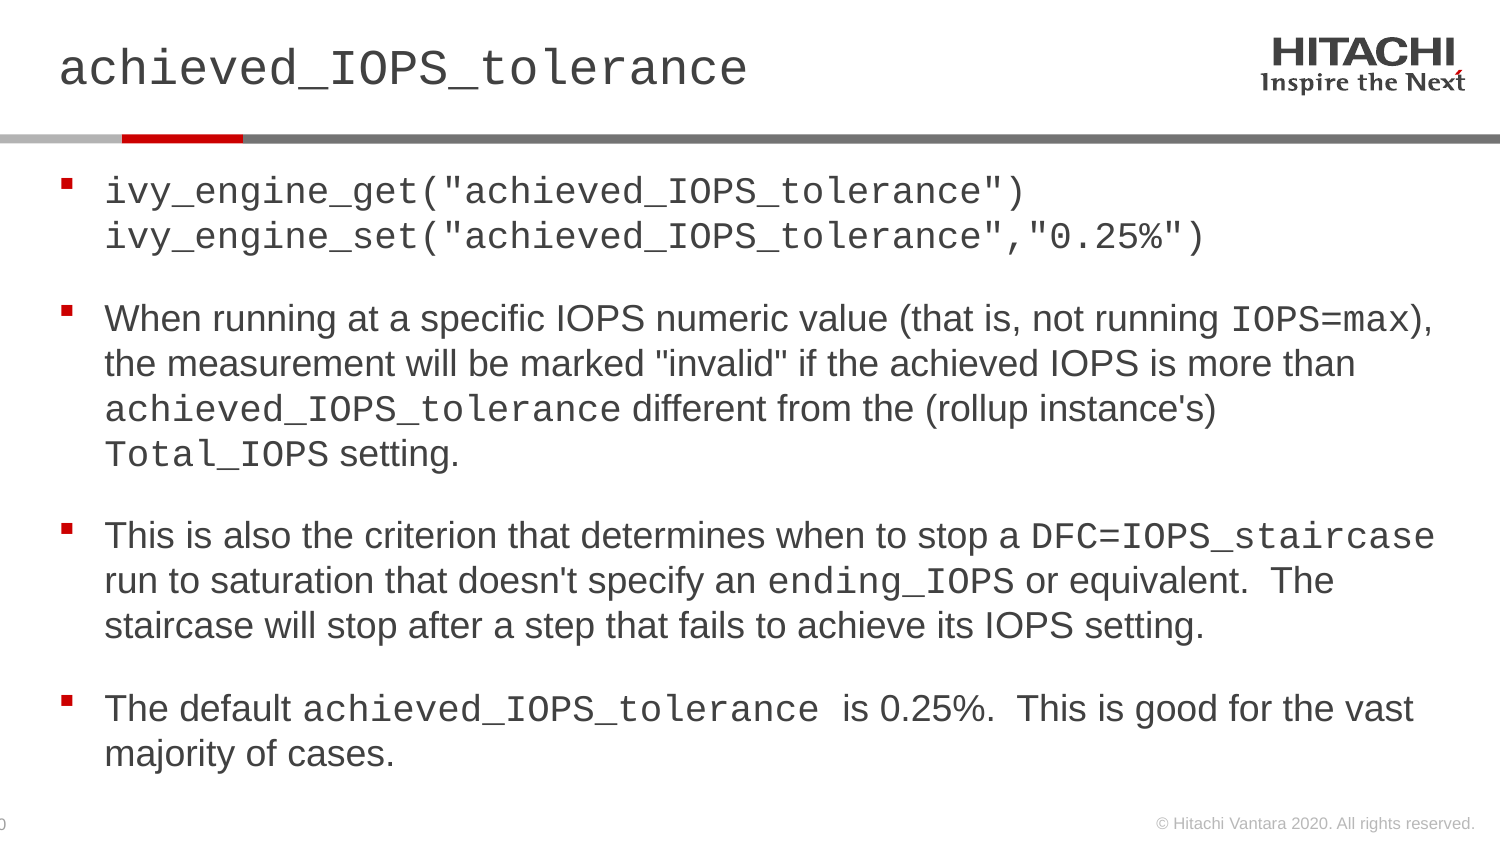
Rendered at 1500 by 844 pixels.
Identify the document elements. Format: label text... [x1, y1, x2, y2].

title achieved_IOPS_tolerance [43, 8, 1200, 129]
list ivy_engine_get("achieved_IOPS_tolerance") ivy_engine_set("achieved_IOPS_tolerance","0.25%") When running at a specific IOPS numeric value (that is, not running IOPS=max), the measurement will be marked "invalid" if the achieved IOPS is more than achieved_IOPS_tolerance different from the (rollup instance's) Total_IOPS setting. This is also the criterion that determines when to stop a DFC=IOPS_staircase run to saturation that doesn't specify an ending_IOPS or equivalent. The staircase will stop after a step that fails to achieve its IOPS setting. The default achieved_IOPS_tolerance is 0.25%. This is good for the vast majority of cases. [43, 158, 1452, 788]
